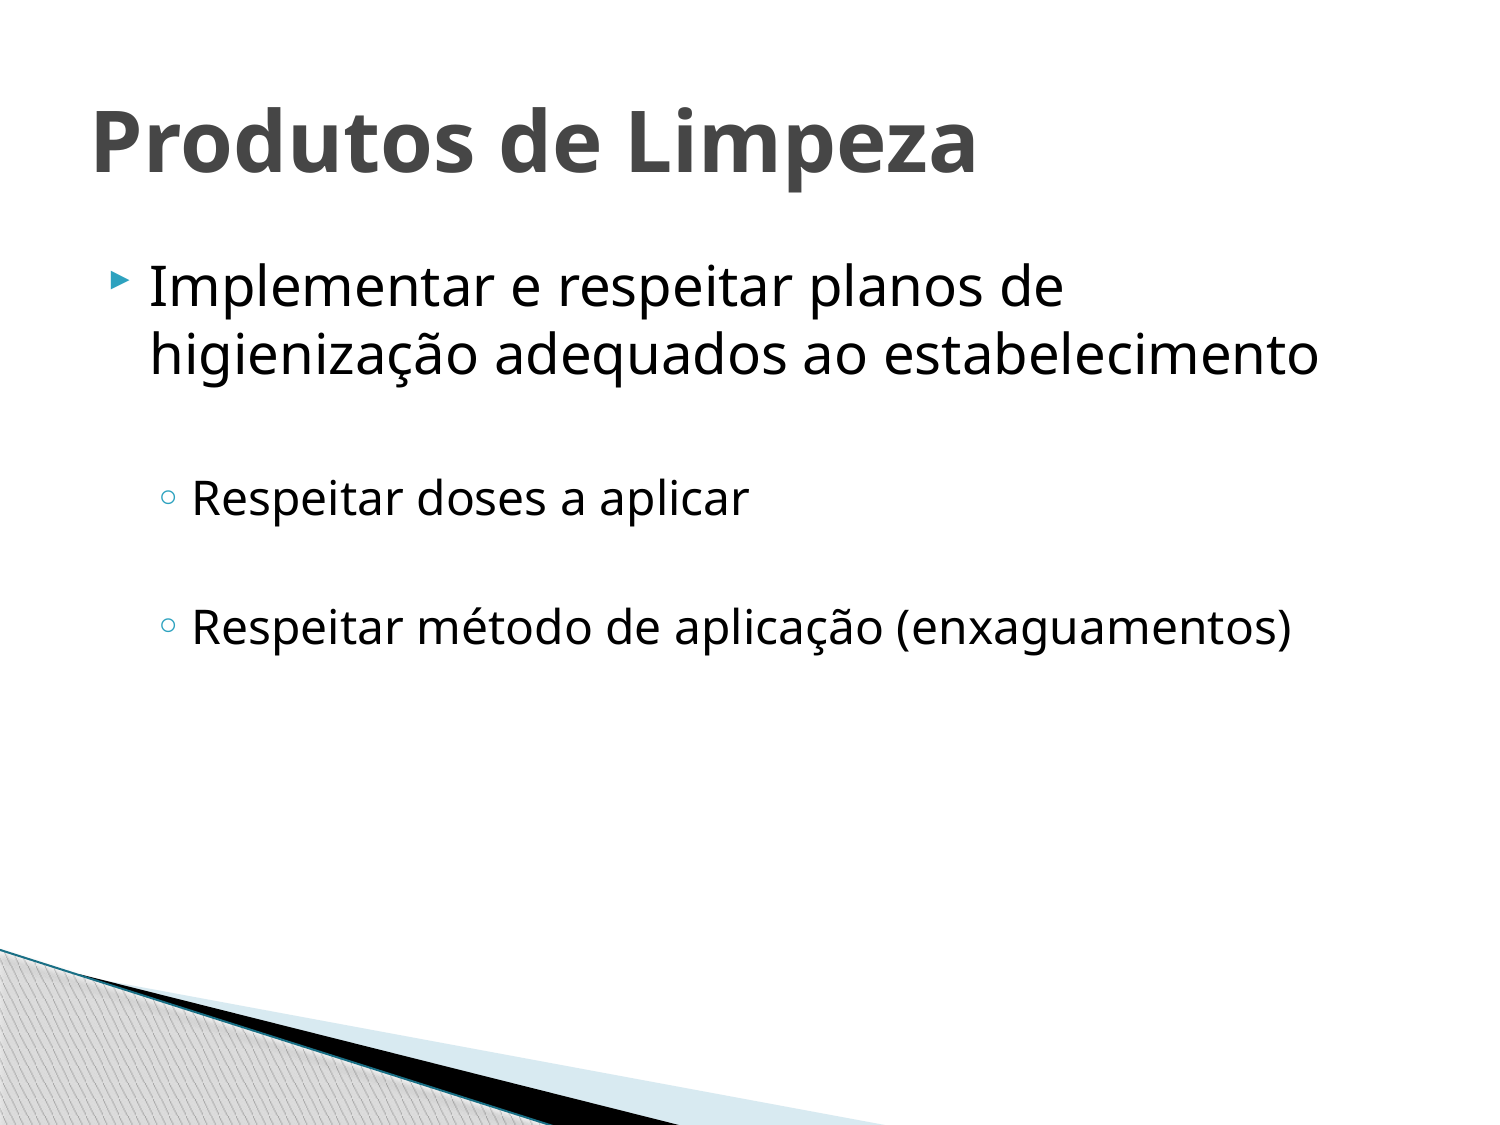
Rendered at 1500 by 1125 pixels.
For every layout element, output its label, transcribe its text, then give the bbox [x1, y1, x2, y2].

title Produtos de Limpeza [75, 45, 1425, 233]
list Implementar e respeitar planos de higienização adequados ao estabelecimento Respeitar doses a aplicar Respeitar método de aplicação (enxaguamentos) [75, 243, 1425, 986]
